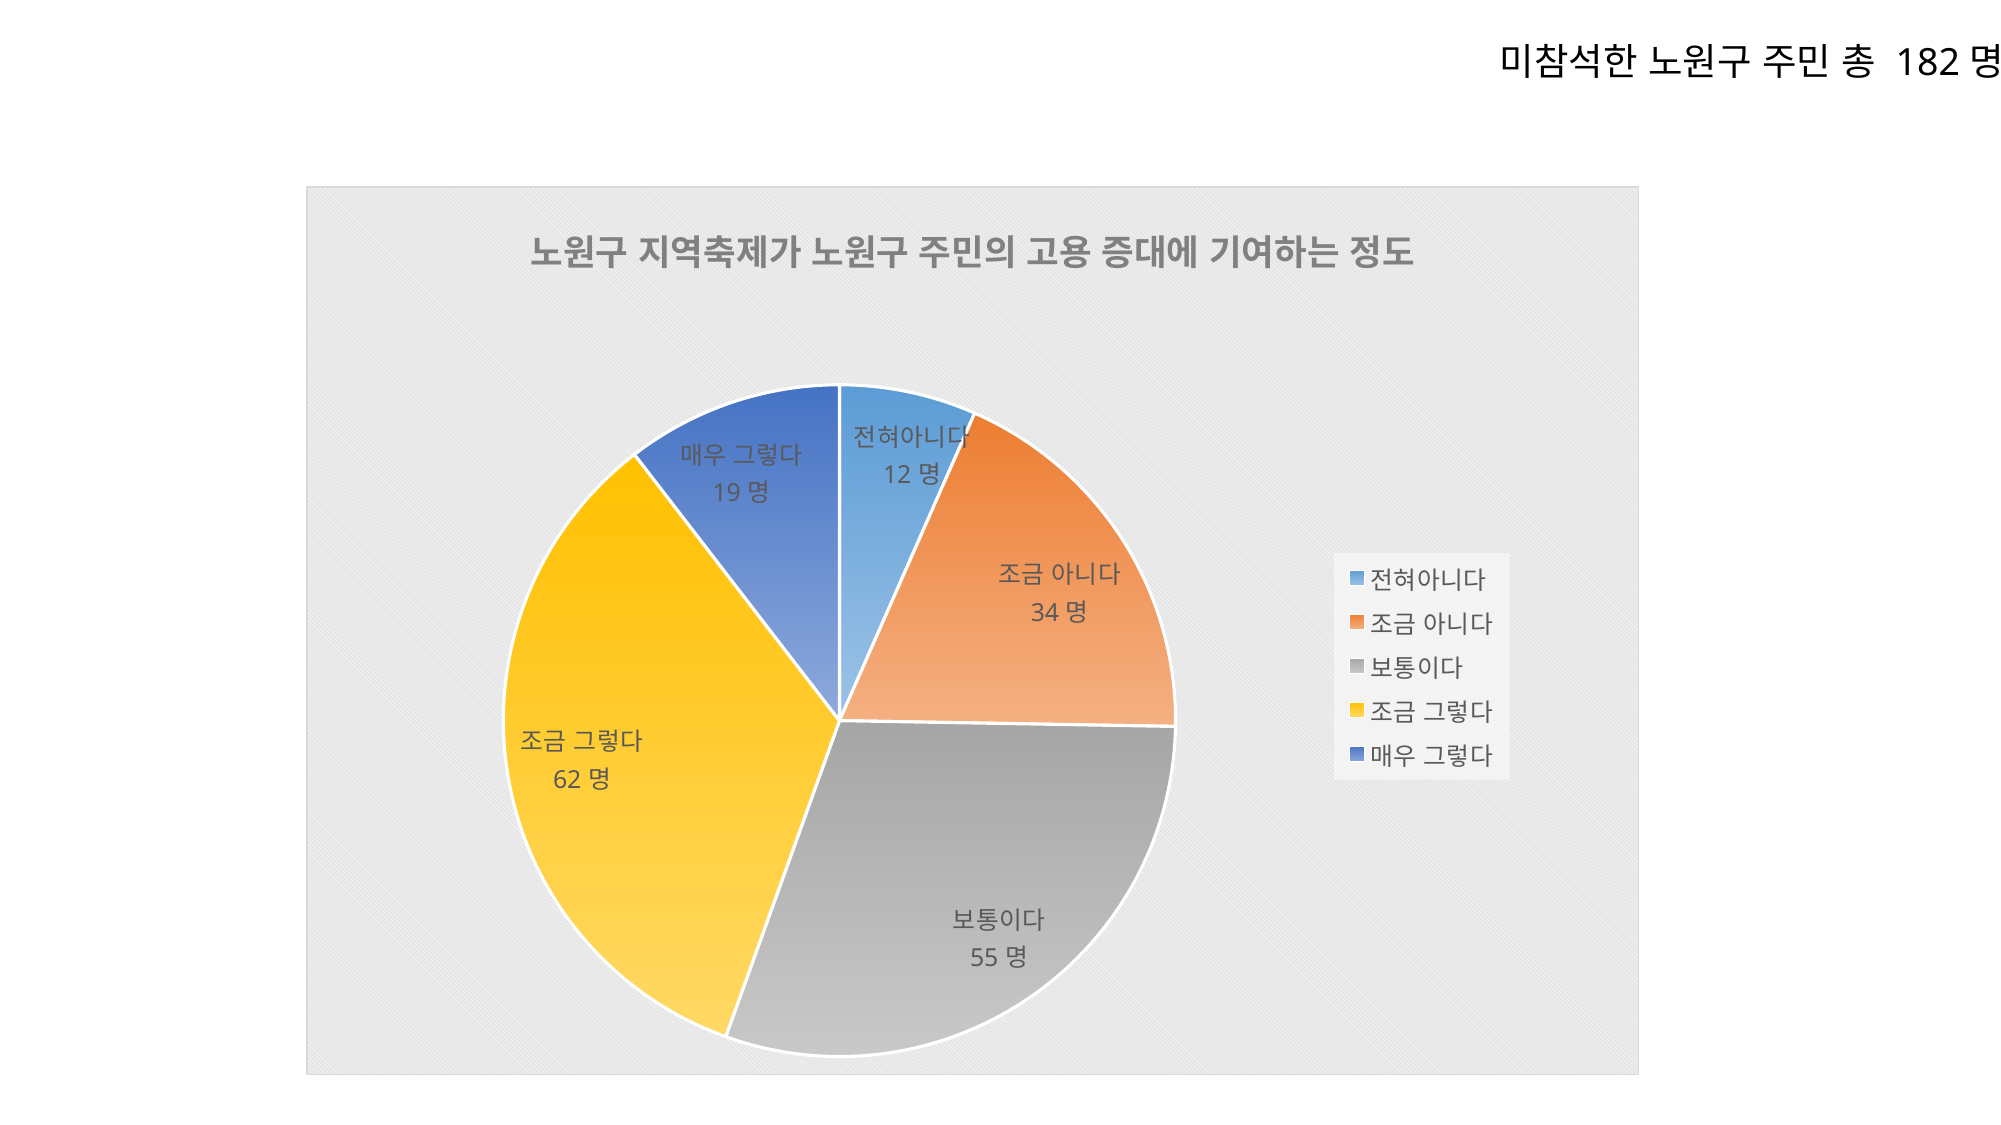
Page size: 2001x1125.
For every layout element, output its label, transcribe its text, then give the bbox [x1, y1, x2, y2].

chart [305, 186, 1640, 1076]
text_box 미참석한 노원구 주민 총 182명 [1484, 30, 2000, 91]
